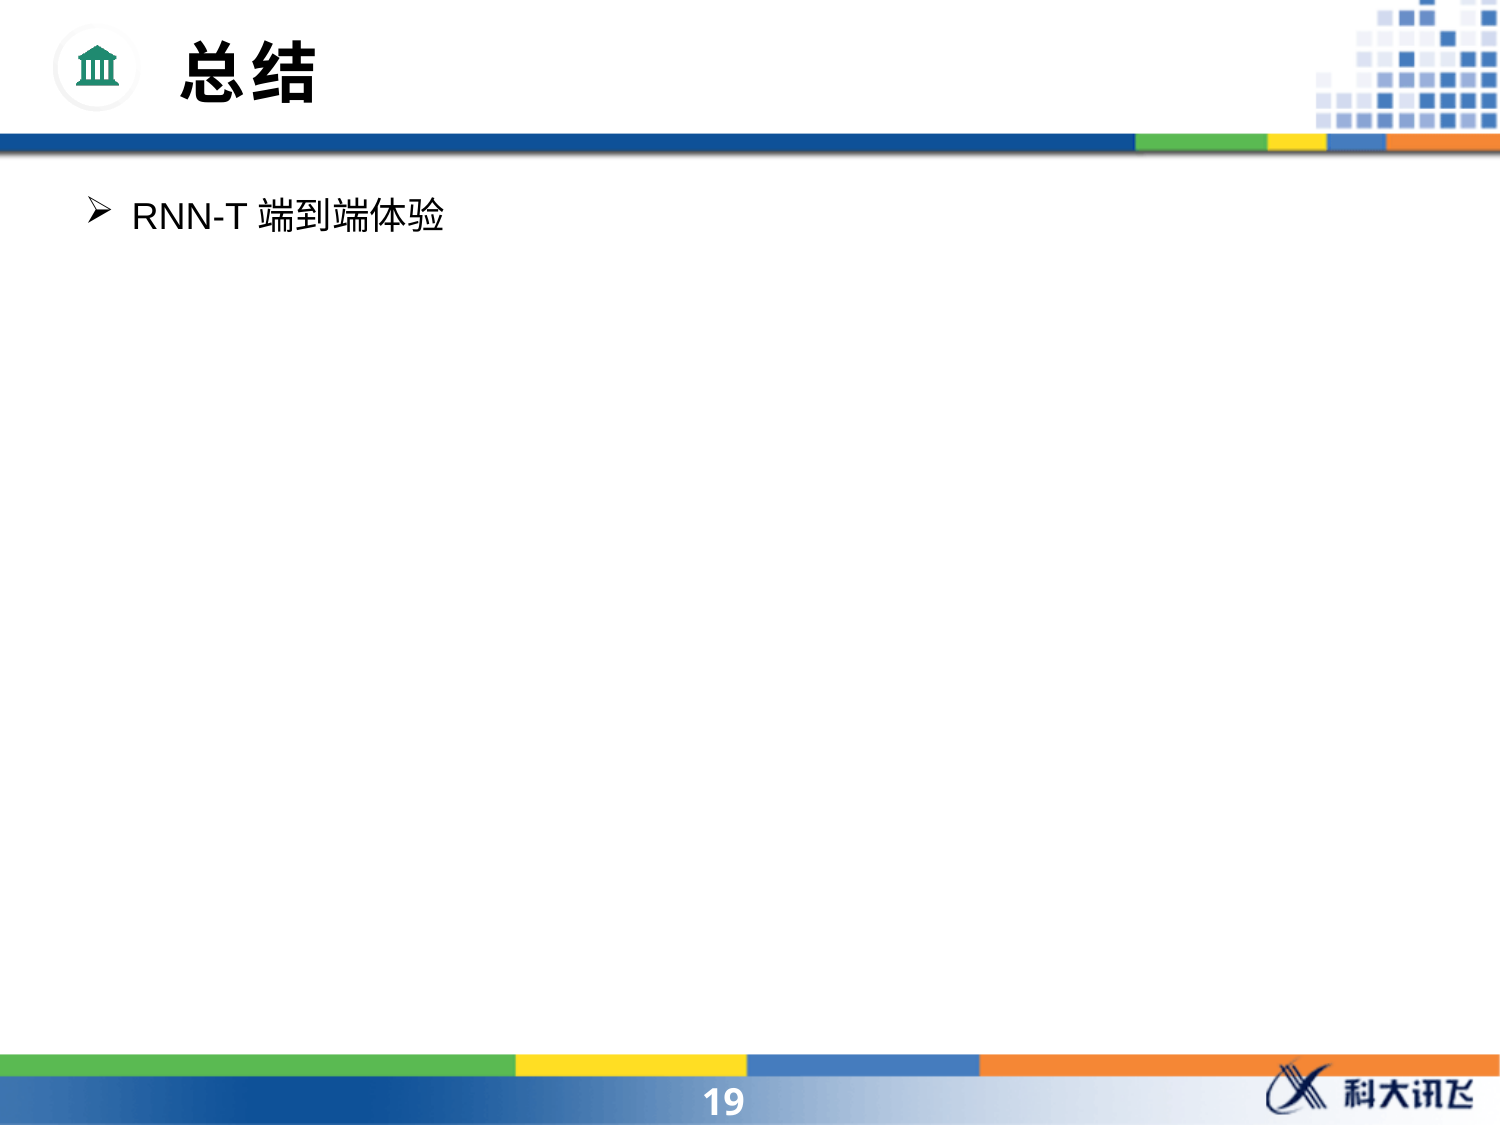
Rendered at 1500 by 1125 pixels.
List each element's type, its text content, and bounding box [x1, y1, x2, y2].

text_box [52, 23, 141, 112]
text_box RNN-T端到端体验 [70, 184, 590, 245]
picture [0, 0, 1500, 1125]
text_box 总结 [164, 23, 334, 119]
